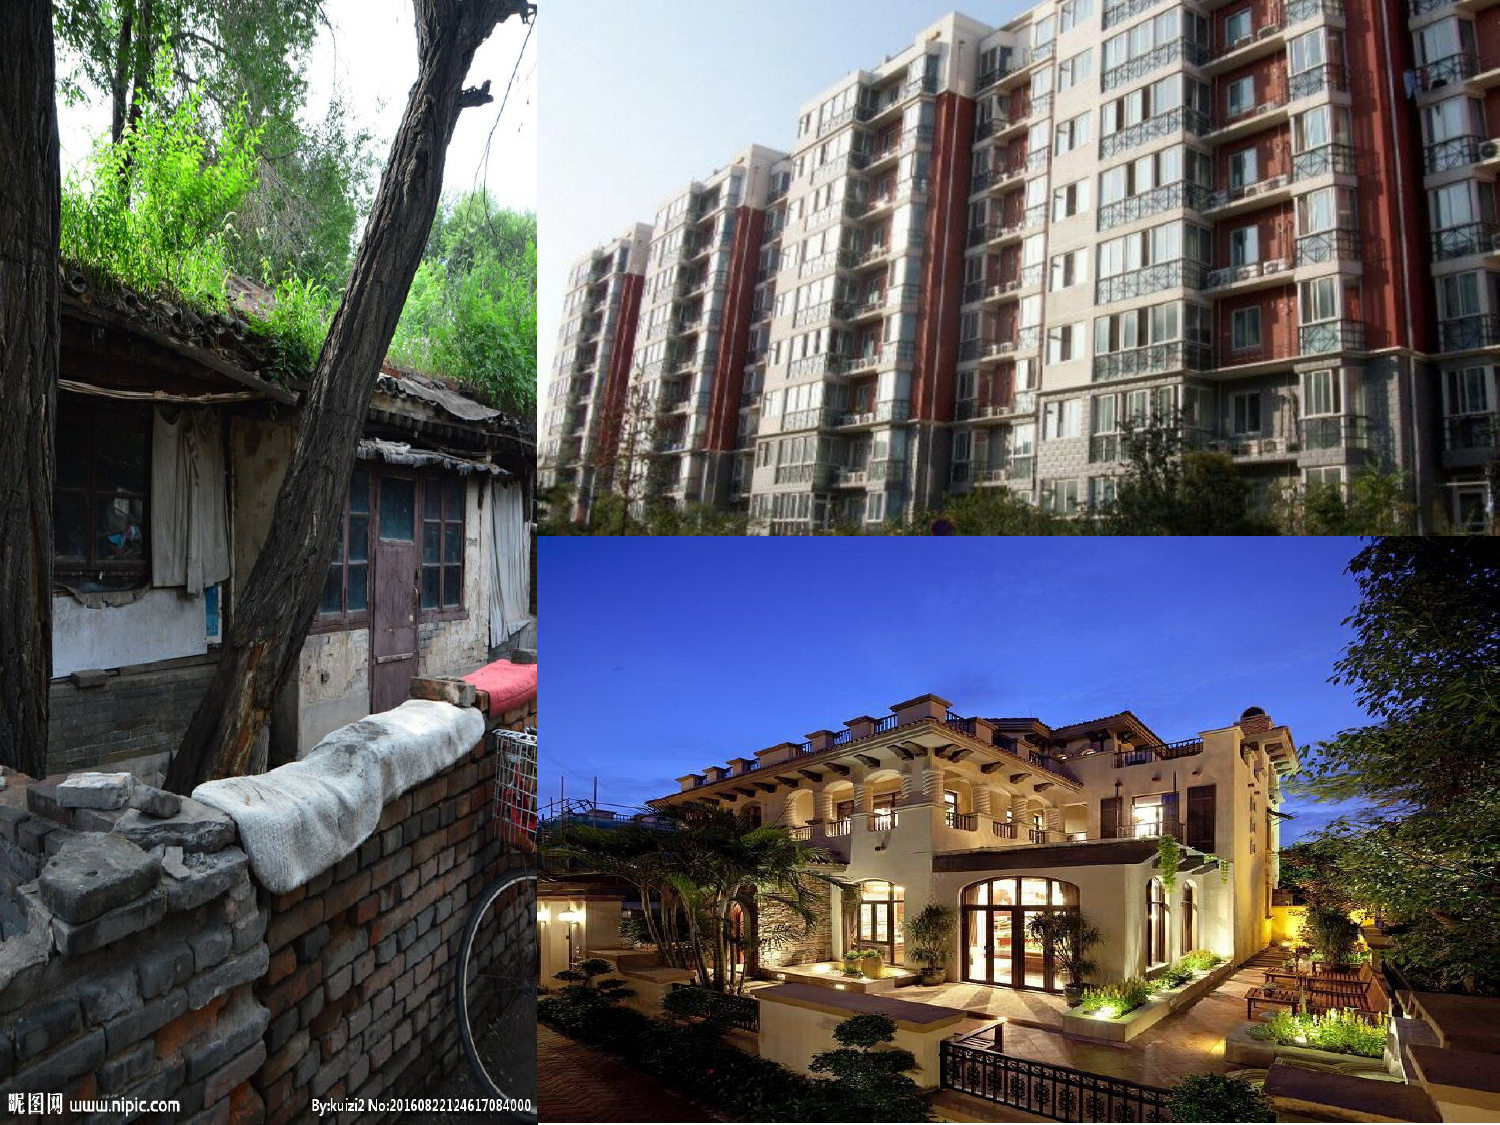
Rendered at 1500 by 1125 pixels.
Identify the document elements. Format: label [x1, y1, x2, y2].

list [0, 0, 538, 1125]
picture [537, 0, 1500, 1123]
